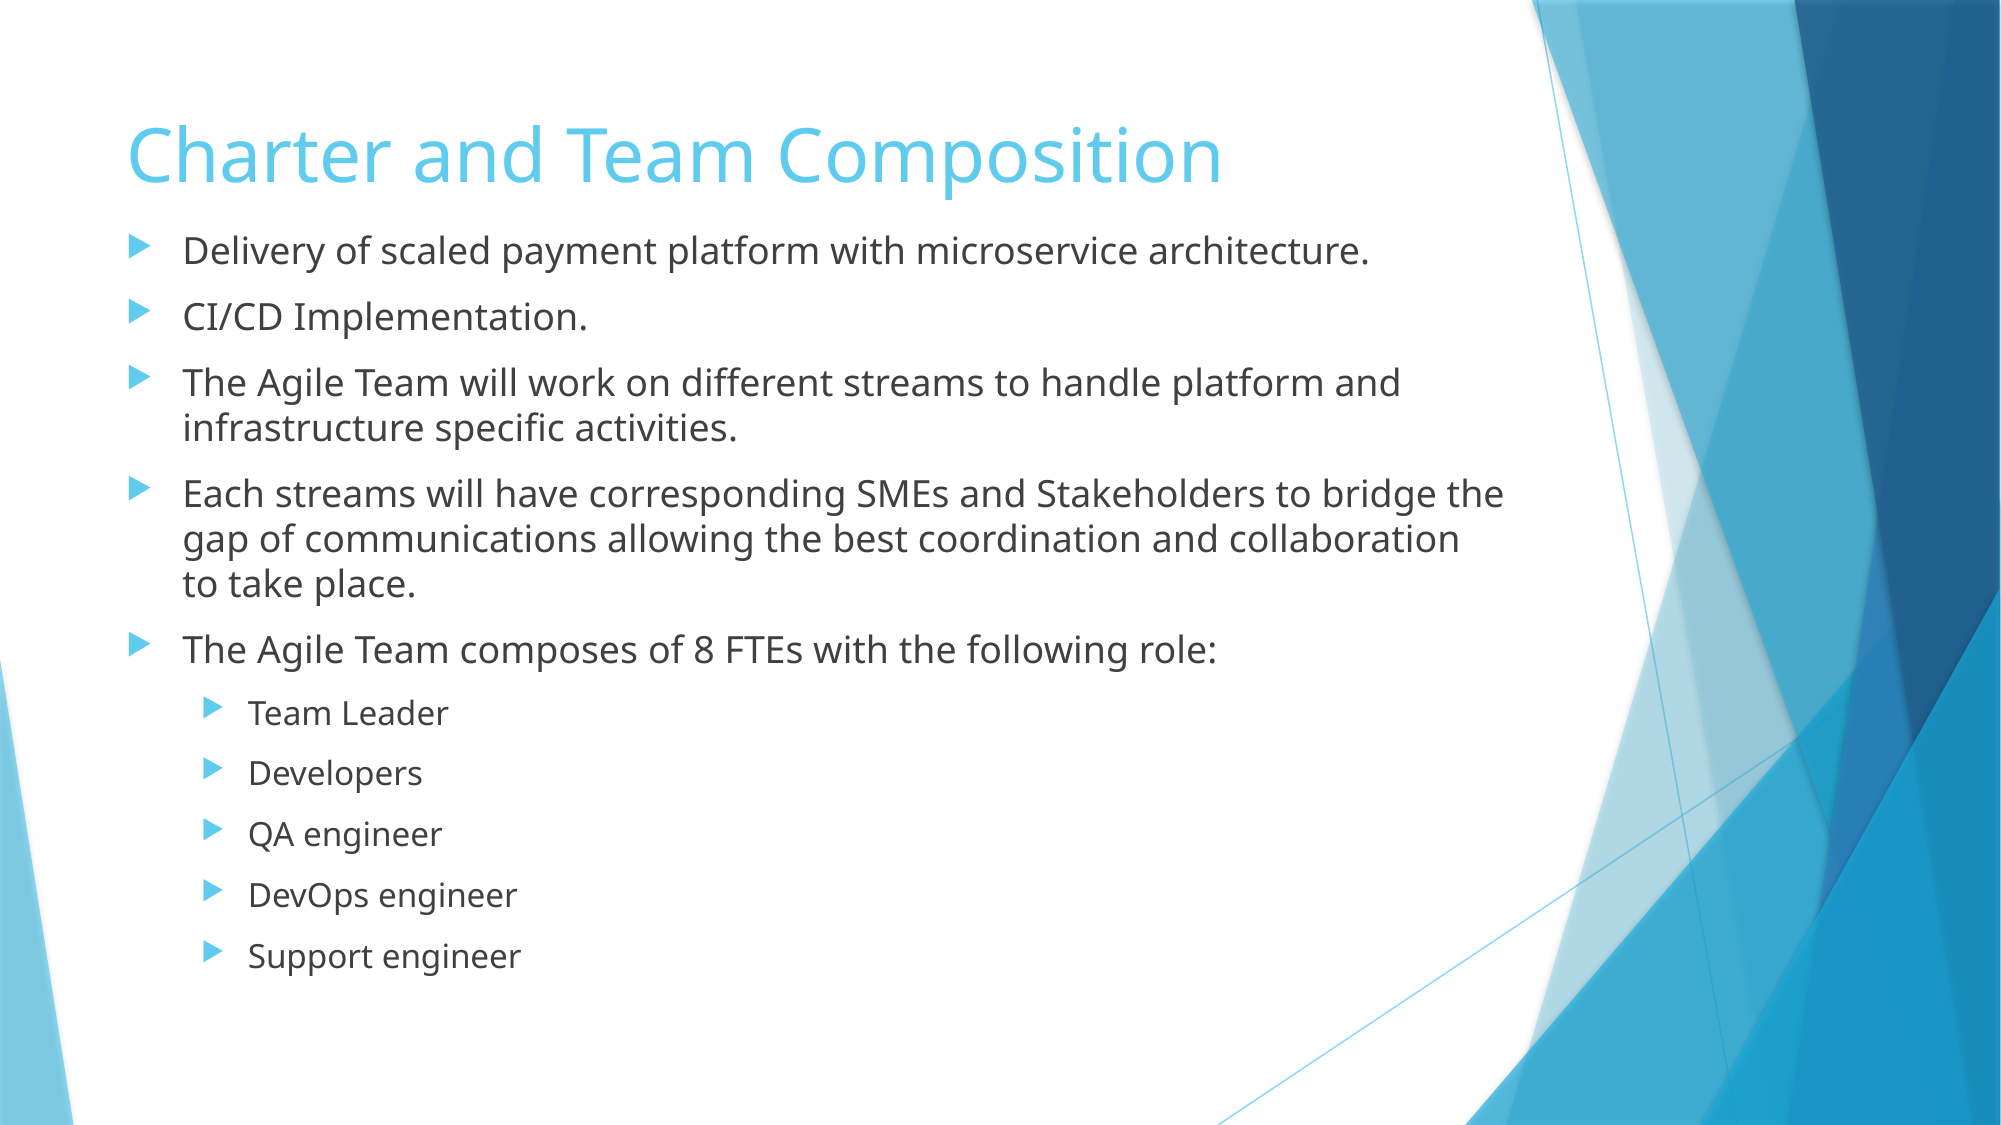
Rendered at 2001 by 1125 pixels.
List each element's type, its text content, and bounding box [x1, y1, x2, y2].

title Charter and Team Composition [111, 99, 1522, 210]
list Delivery of scaled payment platform with microservice architecture. CI/CD Implementation. The Agile Team will work on different streams to handle platform and infrastructure specific activities. Each streams will have corresponding SMEs and Stakeholders to bridge the gap of communications allowing the best coordination and collaboration to take place. The Agile Team composes of 8 FTEs with the following role: Team Leader Developers QA engineer DevOps engineer Support engineer [111, 219, 1522, 1036]
